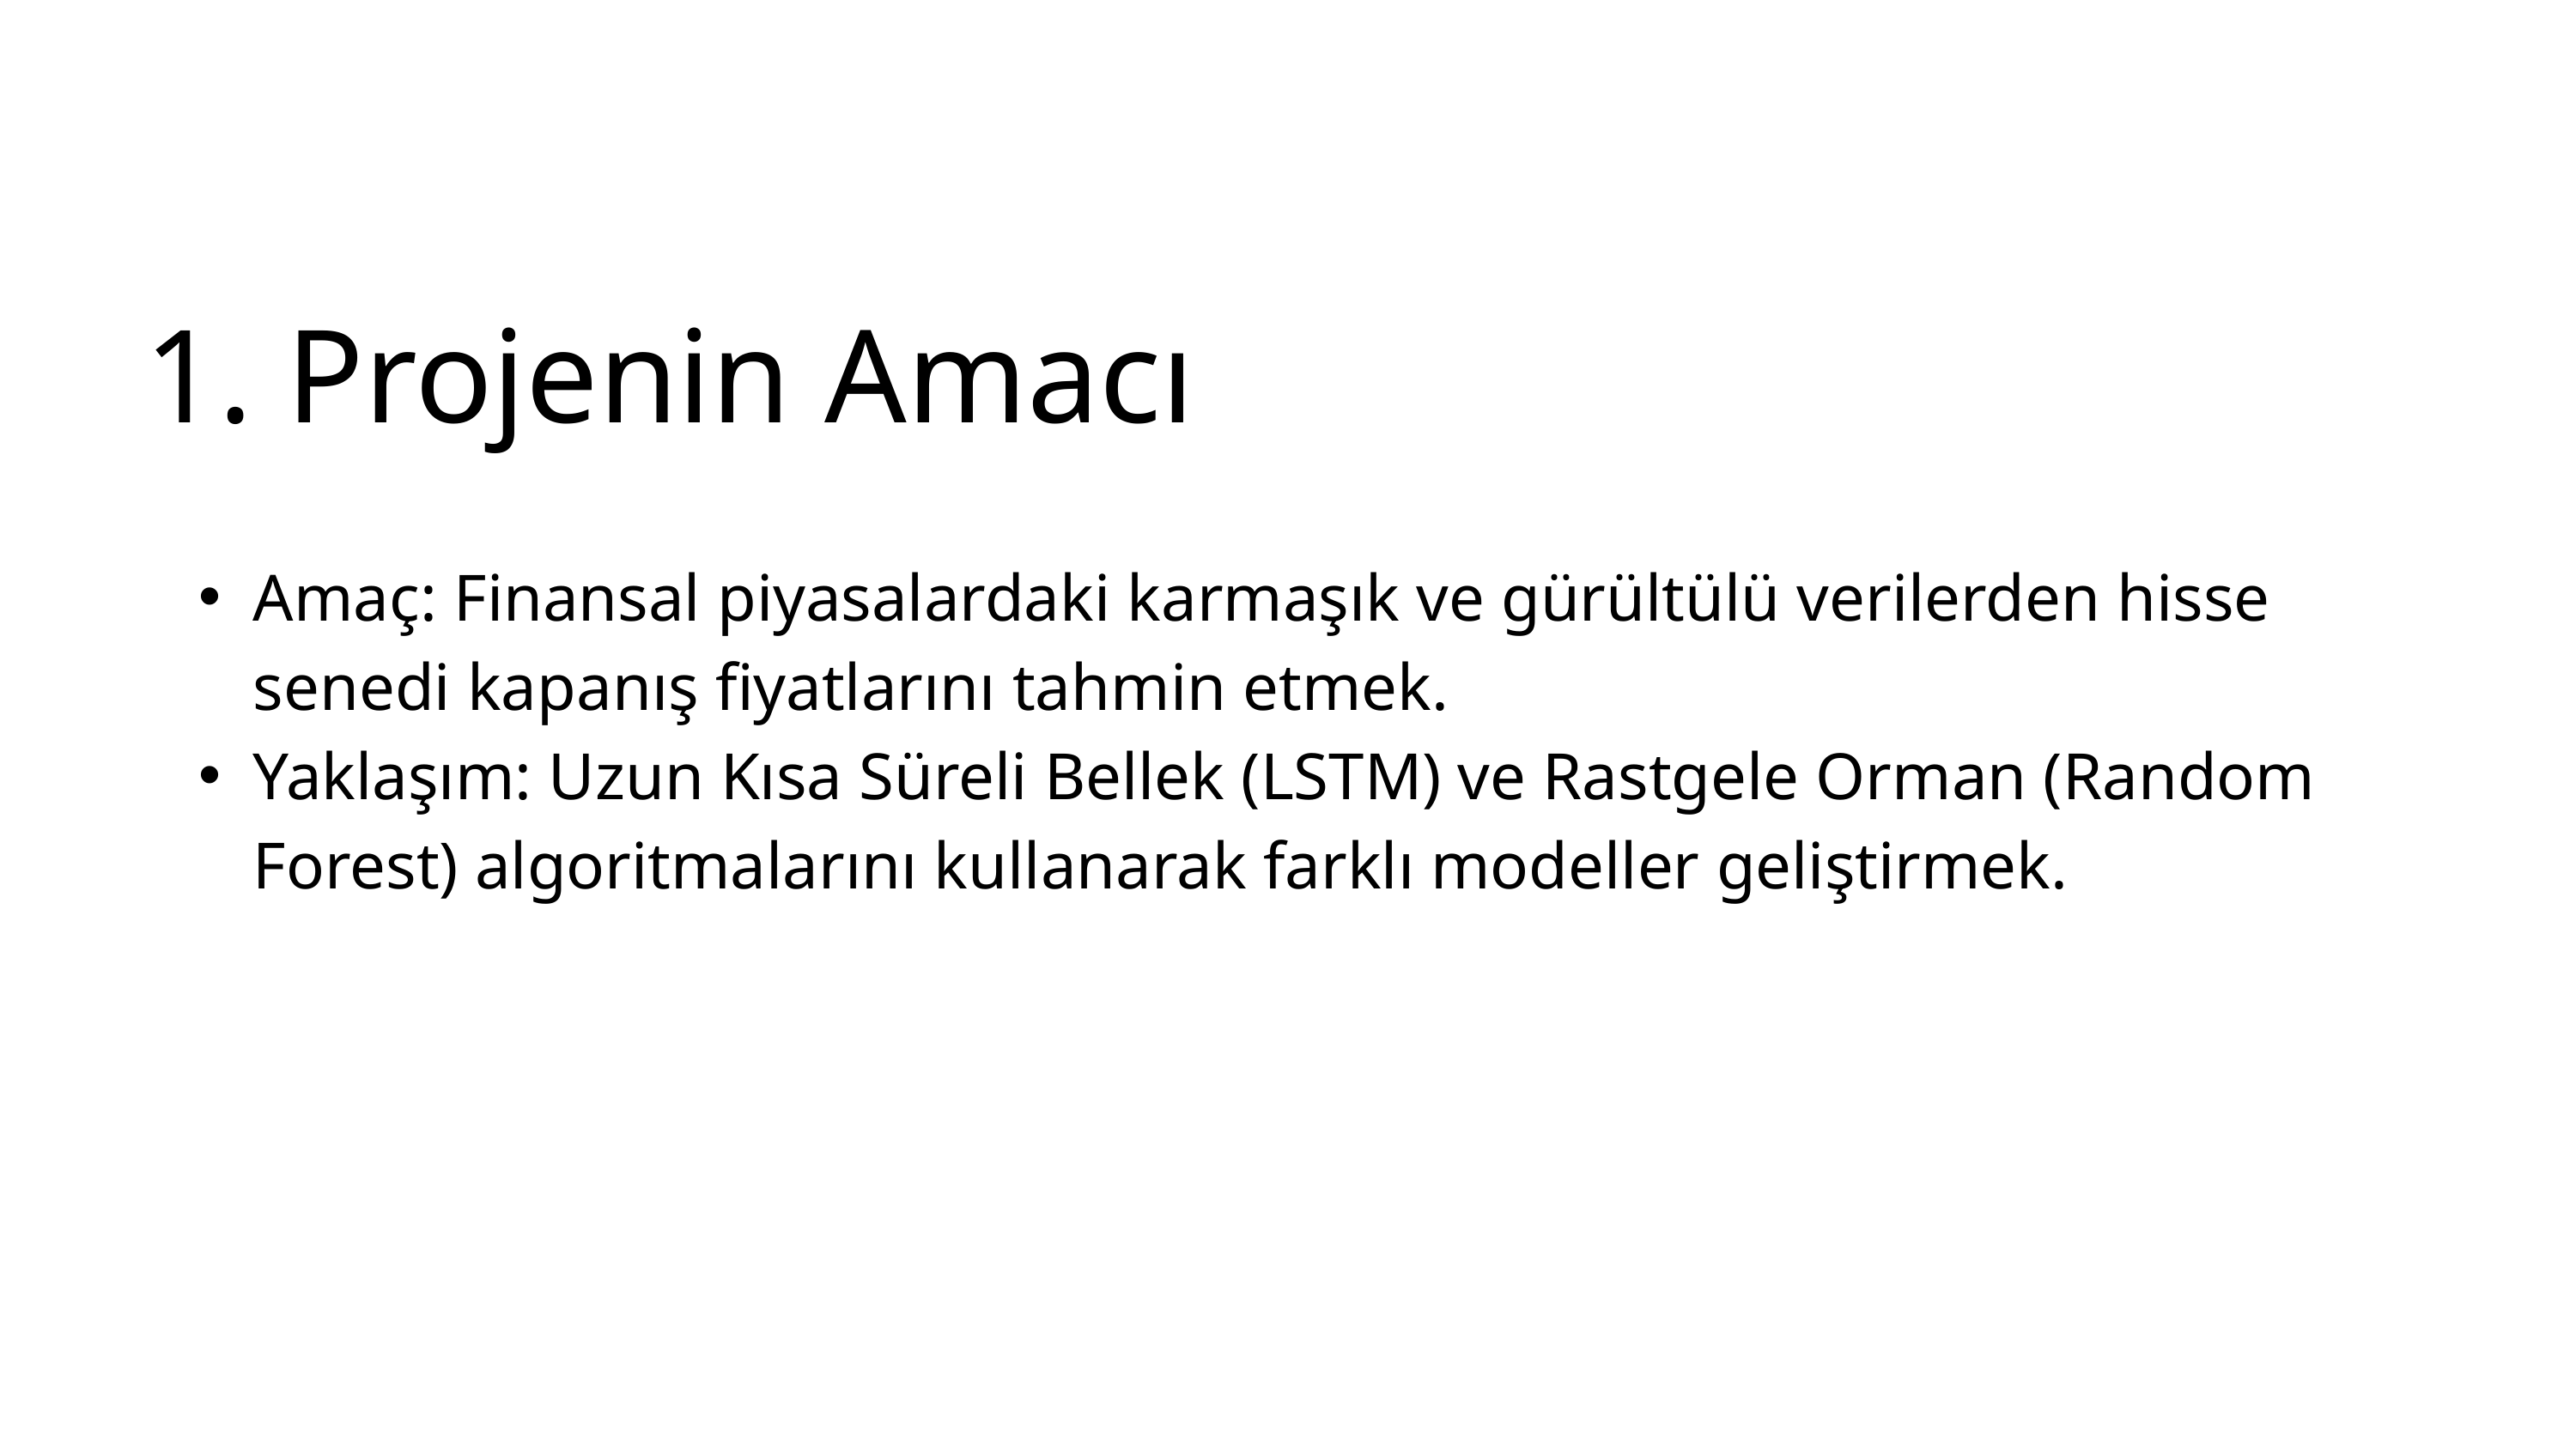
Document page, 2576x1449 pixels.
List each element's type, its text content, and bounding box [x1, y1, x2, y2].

text_box Amaç: Finansal piyasalardaki karmaşık ve gürültülü verilerden hisse senedi kapanış fiyatlarını tahmin etmek. Yaklaşım: Uzun Kısa Süreli Bellek (LSTM) ve Rastgele Orman (Random Forest) algoritmalarını kullanarak farklı modeller geliştirmek. [144, 544, 2327, 991]
text_box 1. Projenin Amacı [144, 268, 2318, 449]
